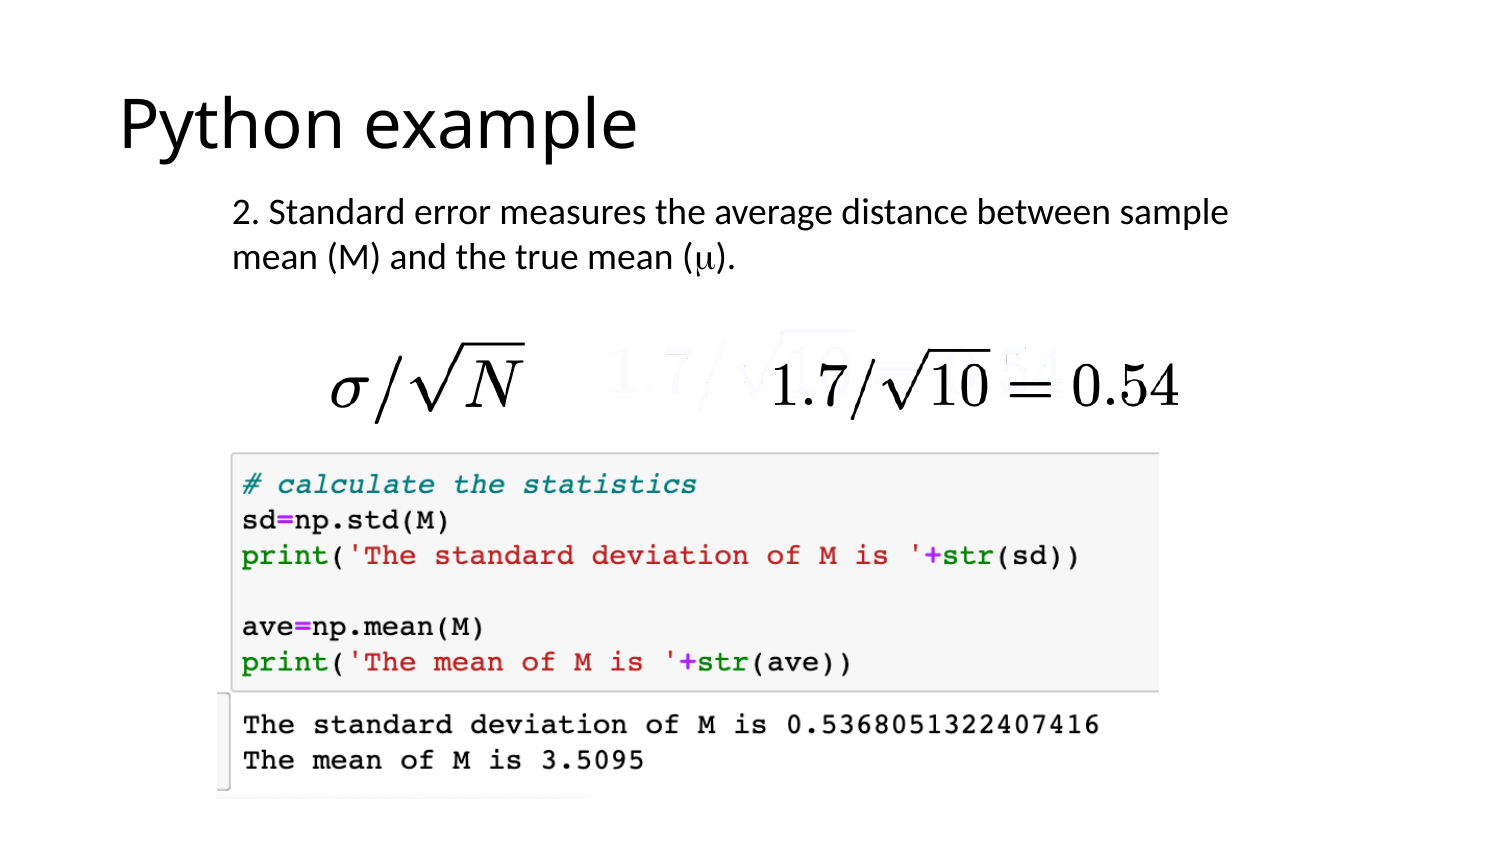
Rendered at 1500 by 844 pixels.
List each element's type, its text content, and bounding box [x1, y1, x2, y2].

picture [331, 342, 525, 425]
picture [613, 327, 1178, 420]
picture [216, 446, 1159, 799]
text_box 2. Standard error measures the average distance between sample mean (M) and the true mean (m). [217, 179, 1270, 285]
title Python example [103, 44, 1397, 208]
